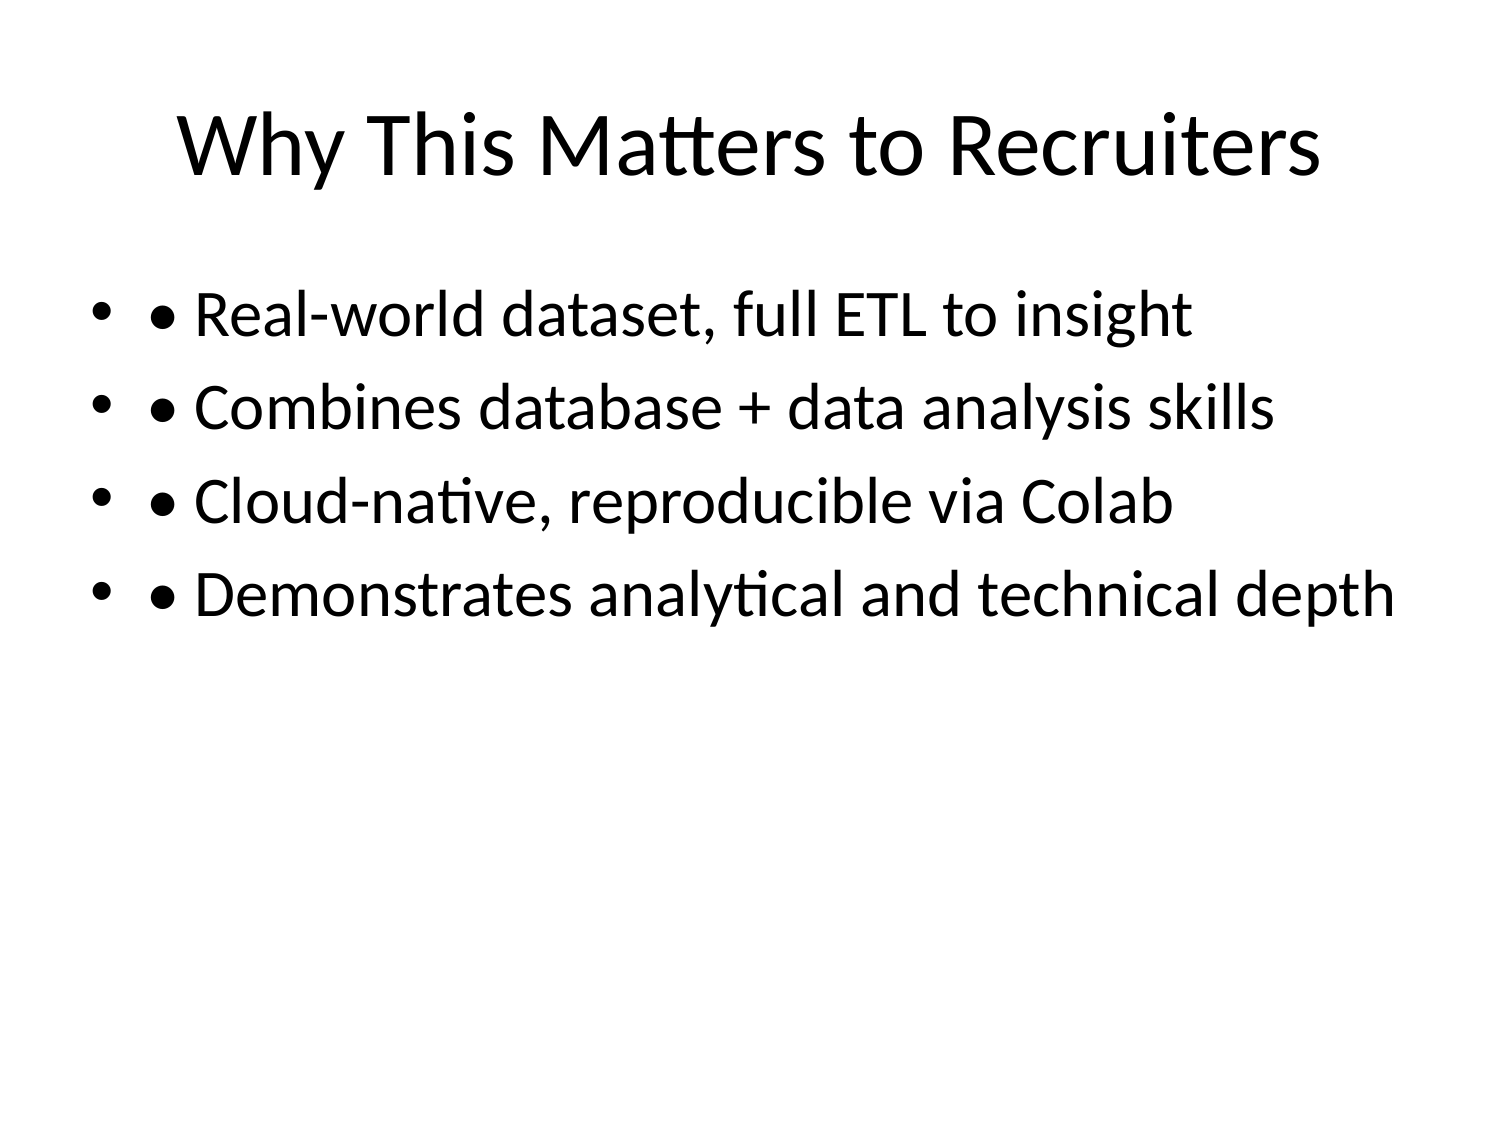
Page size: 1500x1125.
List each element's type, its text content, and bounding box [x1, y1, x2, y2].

list • Real-world dataset, full ETL to insight • Combines database + data analysis skills • Cloud-native, reproducible via Colab • Demonstrates analytical and technical depth [75, 262, 1425, 1005]
title Why This Matters to Recruiters [75, 45, 1425, 233]
